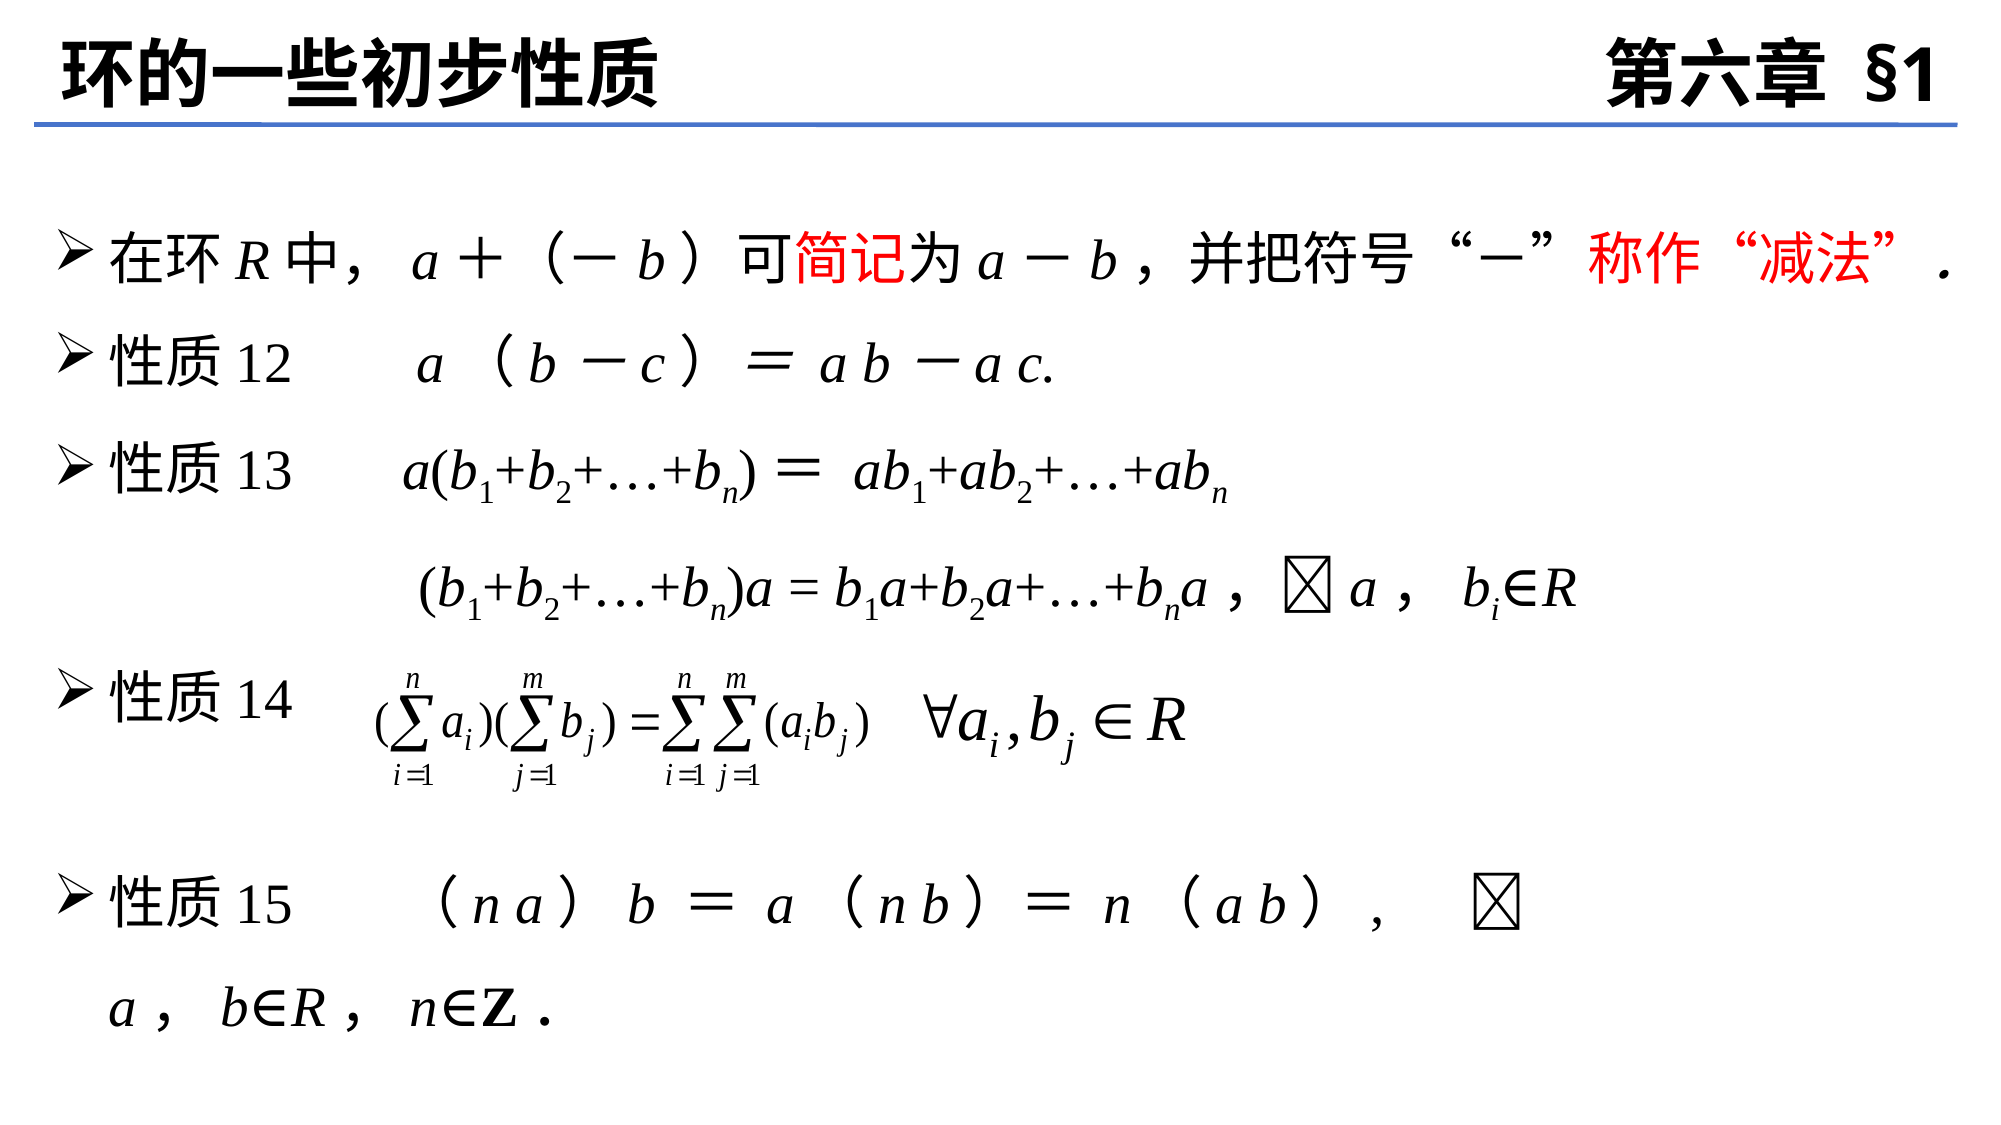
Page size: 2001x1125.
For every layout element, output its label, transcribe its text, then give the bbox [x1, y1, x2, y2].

text_box 在环R中，a＋（－b）可简记为a－b，并把符号“－”称作“减法”． 性质12 a（b－c）＝ a b－a c. 性质13 a(b1+b2+…+bn)＝ ab1+ab2+…+abn (b1+b2+…+bn)a = b1a+b2a+…+bna，a，bi∈R 性质14 性质15 （n a）b ＝ a（n b）＝ n（a b）,  a，b∈R，n∈Z． [38, 181, 1958, 1065]
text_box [366, 650, 881, 803]
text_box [904, 675, 1201, 779]
text_box 第六章 §1 [1576, 19, 1958, 124]
text_box 环的一些初步性质 [46, 18, 932, 124]
